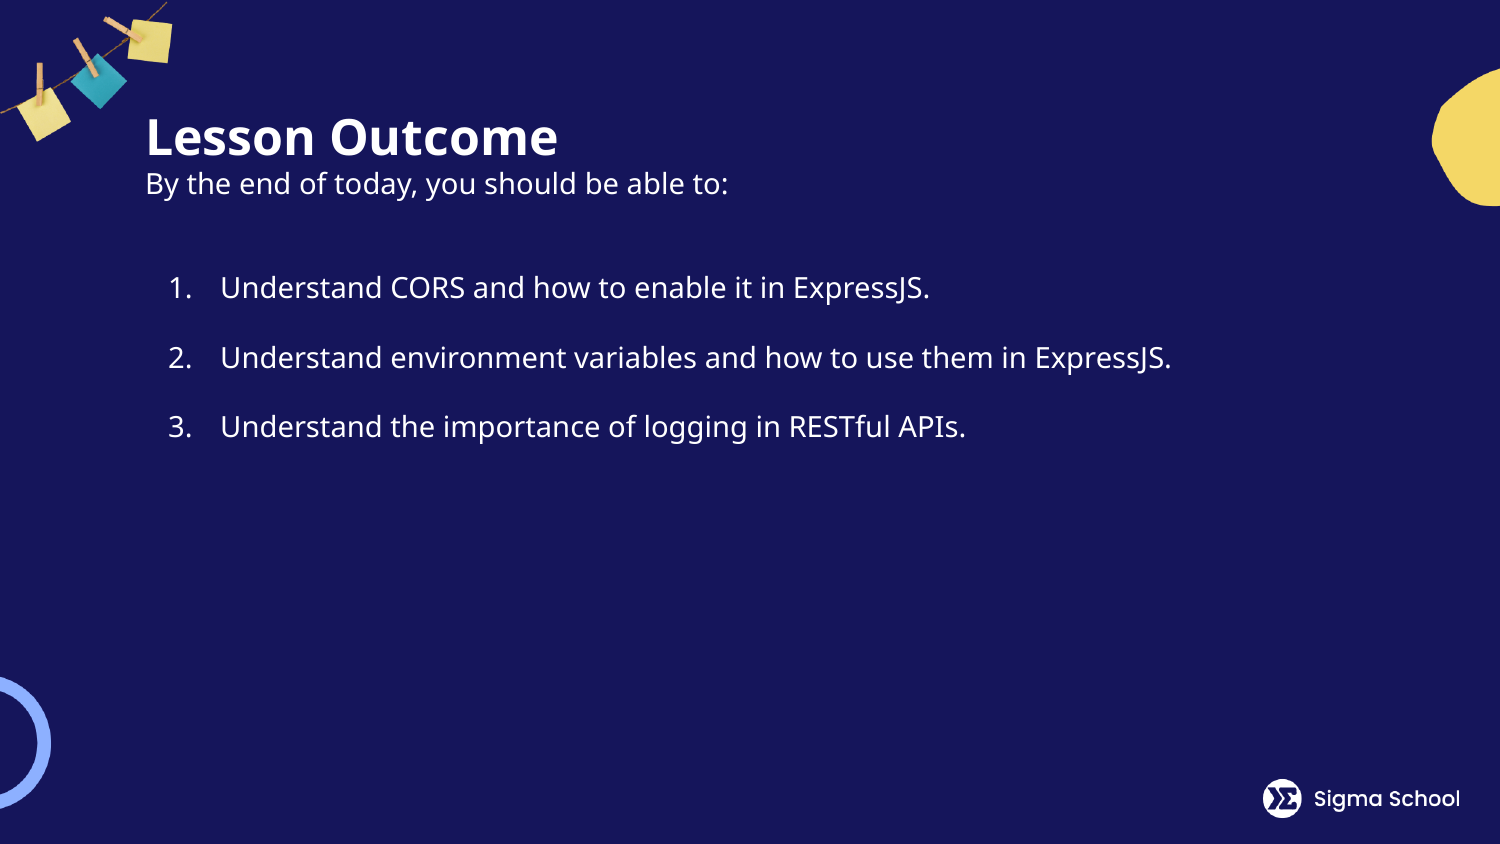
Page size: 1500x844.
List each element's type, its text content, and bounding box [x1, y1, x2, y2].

picture [0, 0, 232, 844]
title Understand CORS and how to enable it in ExpressJS. Understand environment variables and how to use them in ExpressJS. Understand the importance of logging in RESTful APIs. [130, 253, 1430, 668]
picture [1203, 0, 1500, 844]
title Lesson Outcome By the end of today, you should be able to: [130, 90, 1300, 253]
